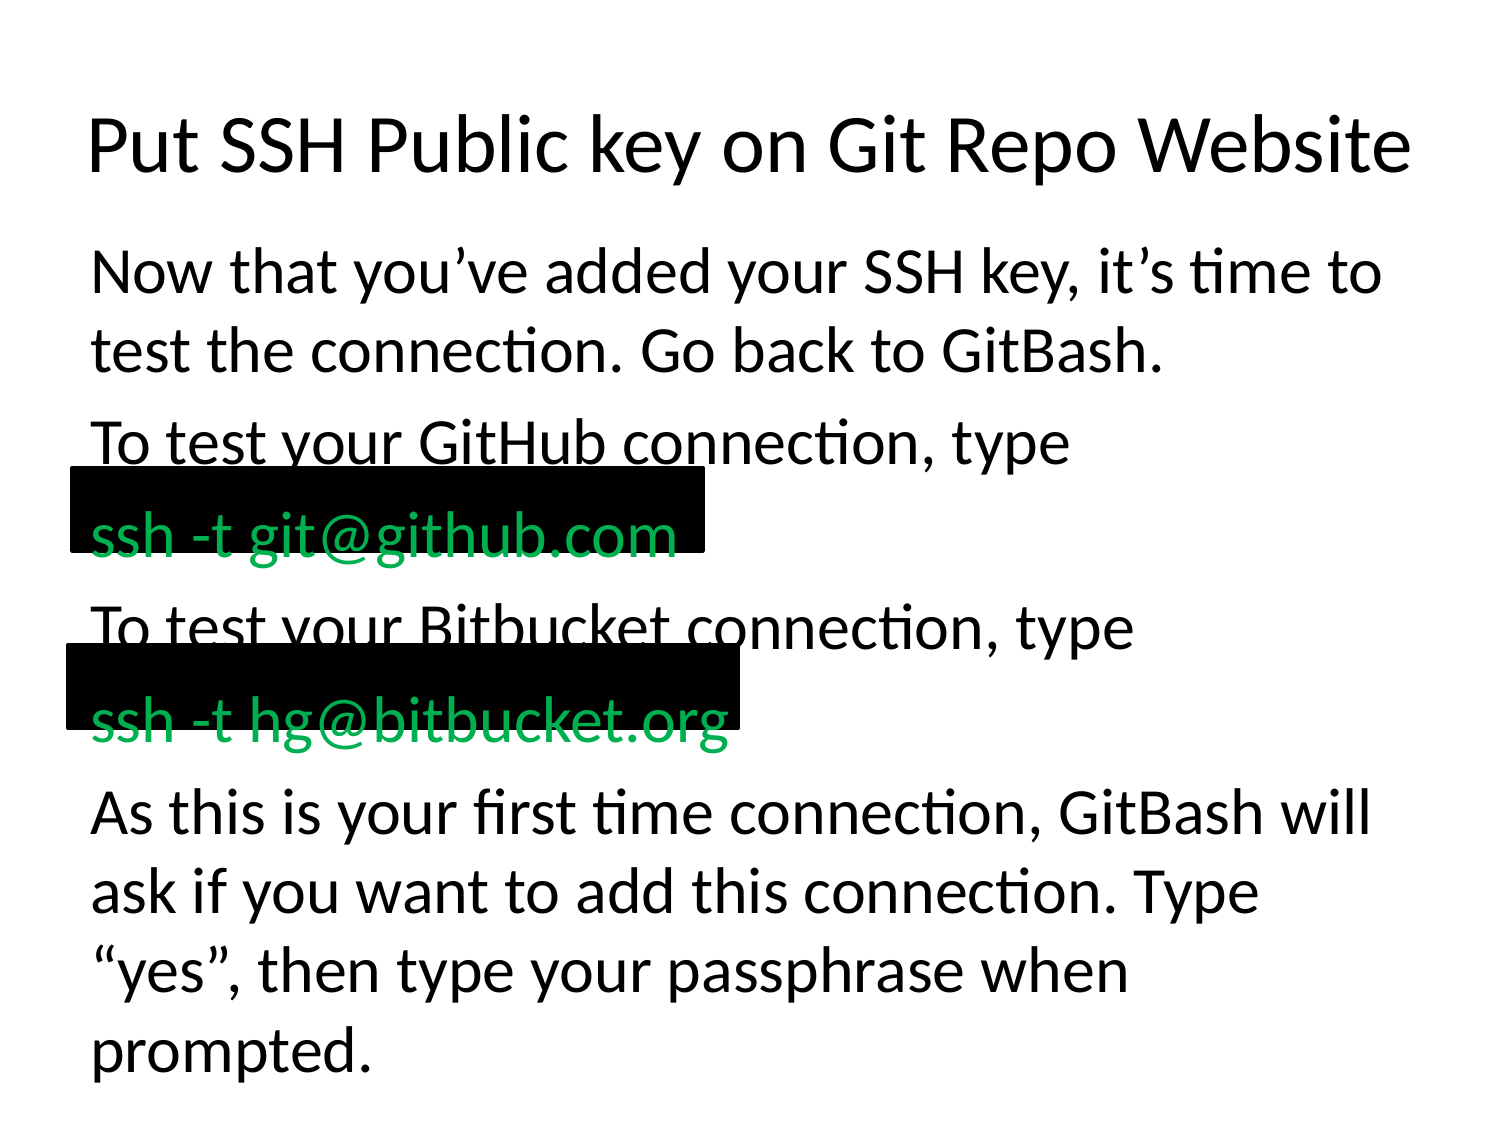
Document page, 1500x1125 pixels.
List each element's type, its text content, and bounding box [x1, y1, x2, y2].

text_box [66, 643, 75, 730]
title Put SSH Public key on Git Repo Website [0, 45, 1500, 233]
list Now that you’ve added your SSH key, it’s time to test the connection. Go back to GitBash. To test your GitHub connection, type ssh -t git@github.com To test your Bitbucket connection, type ssh -t hg@bitbucket.org As this is your first time connection, GitBash will ask if you want to add this connection. Type “yes”, then type your passphrase when prompted. [75, 233, 1425, 1094]
text_box [70, 466, 75, 553]
